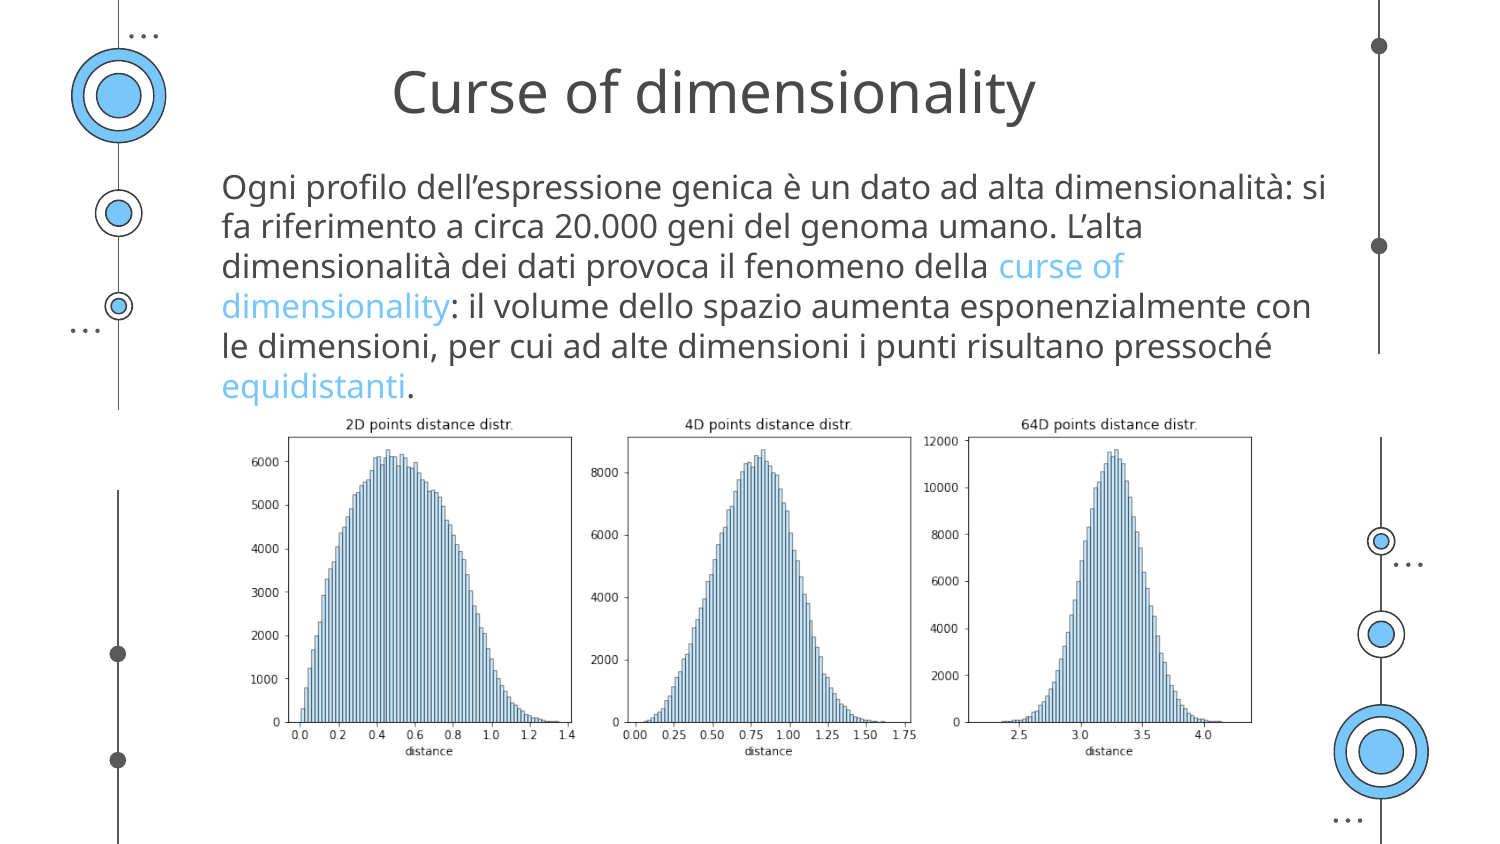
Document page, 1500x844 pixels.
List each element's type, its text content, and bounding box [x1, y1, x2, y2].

picture [241, 410, 1259, 766]
list Ogni profilo dell’espressione genica è un dato ad alta dimensionalità: si fa riferimento a circa 20.000 geni del genoma umano. L’alta dimensionalità dei dati provoca il fenomeno della curse of dimensionality: il volume dello spazio aumenta esponenzialmente con le dimensioni, per cui ad alte dimensioni i punti risultano pressoché equidistanti. [206, 158, 1351, 367]
title Curse of dimensionality [308, 40, 1120, 137]
